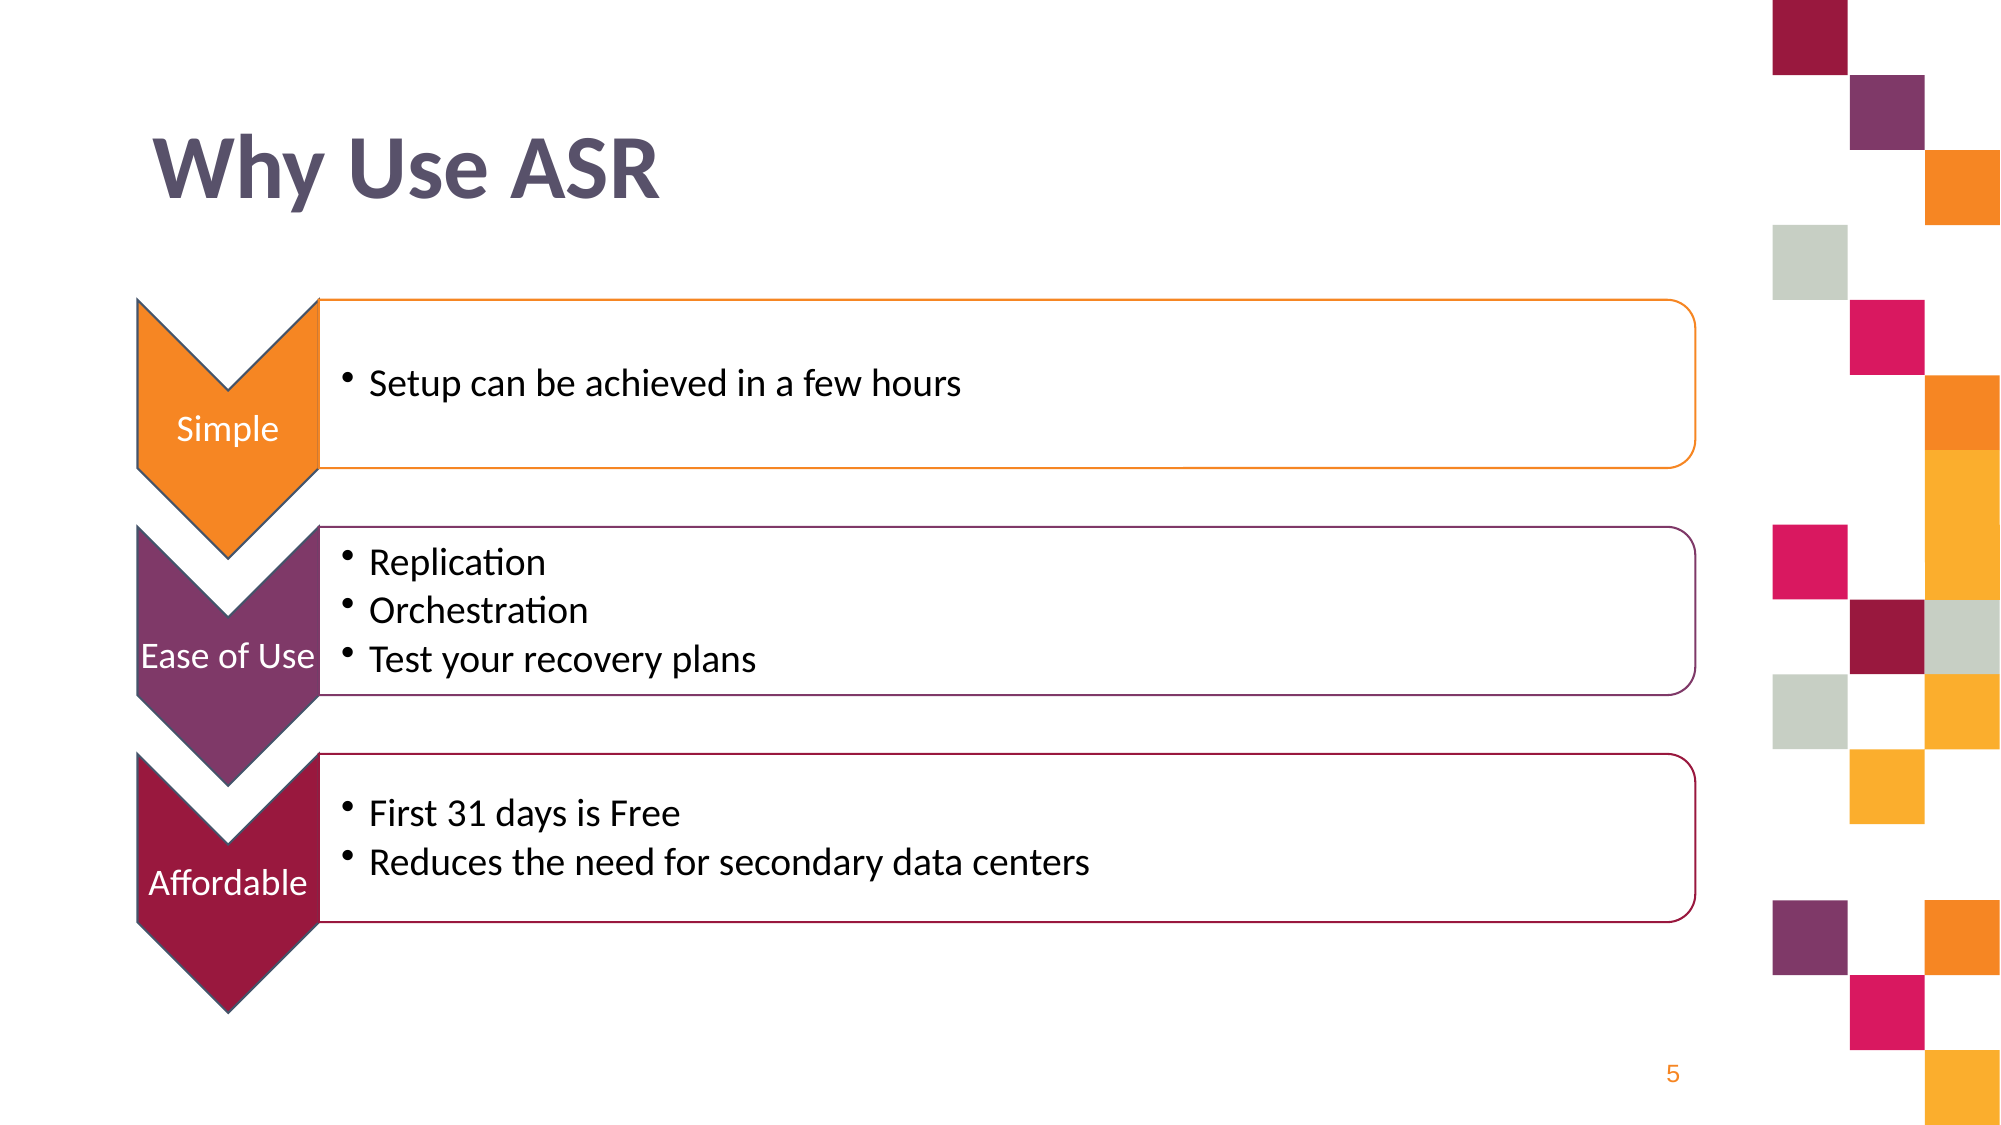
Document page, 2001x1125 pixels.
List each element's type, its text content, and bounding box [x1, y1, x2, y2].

slide_number 5 [1348, 1042, 1696, 1103]
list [137, 299, 1696, 1014]
title Why Use ASR [137, 59, 1696, 278]
